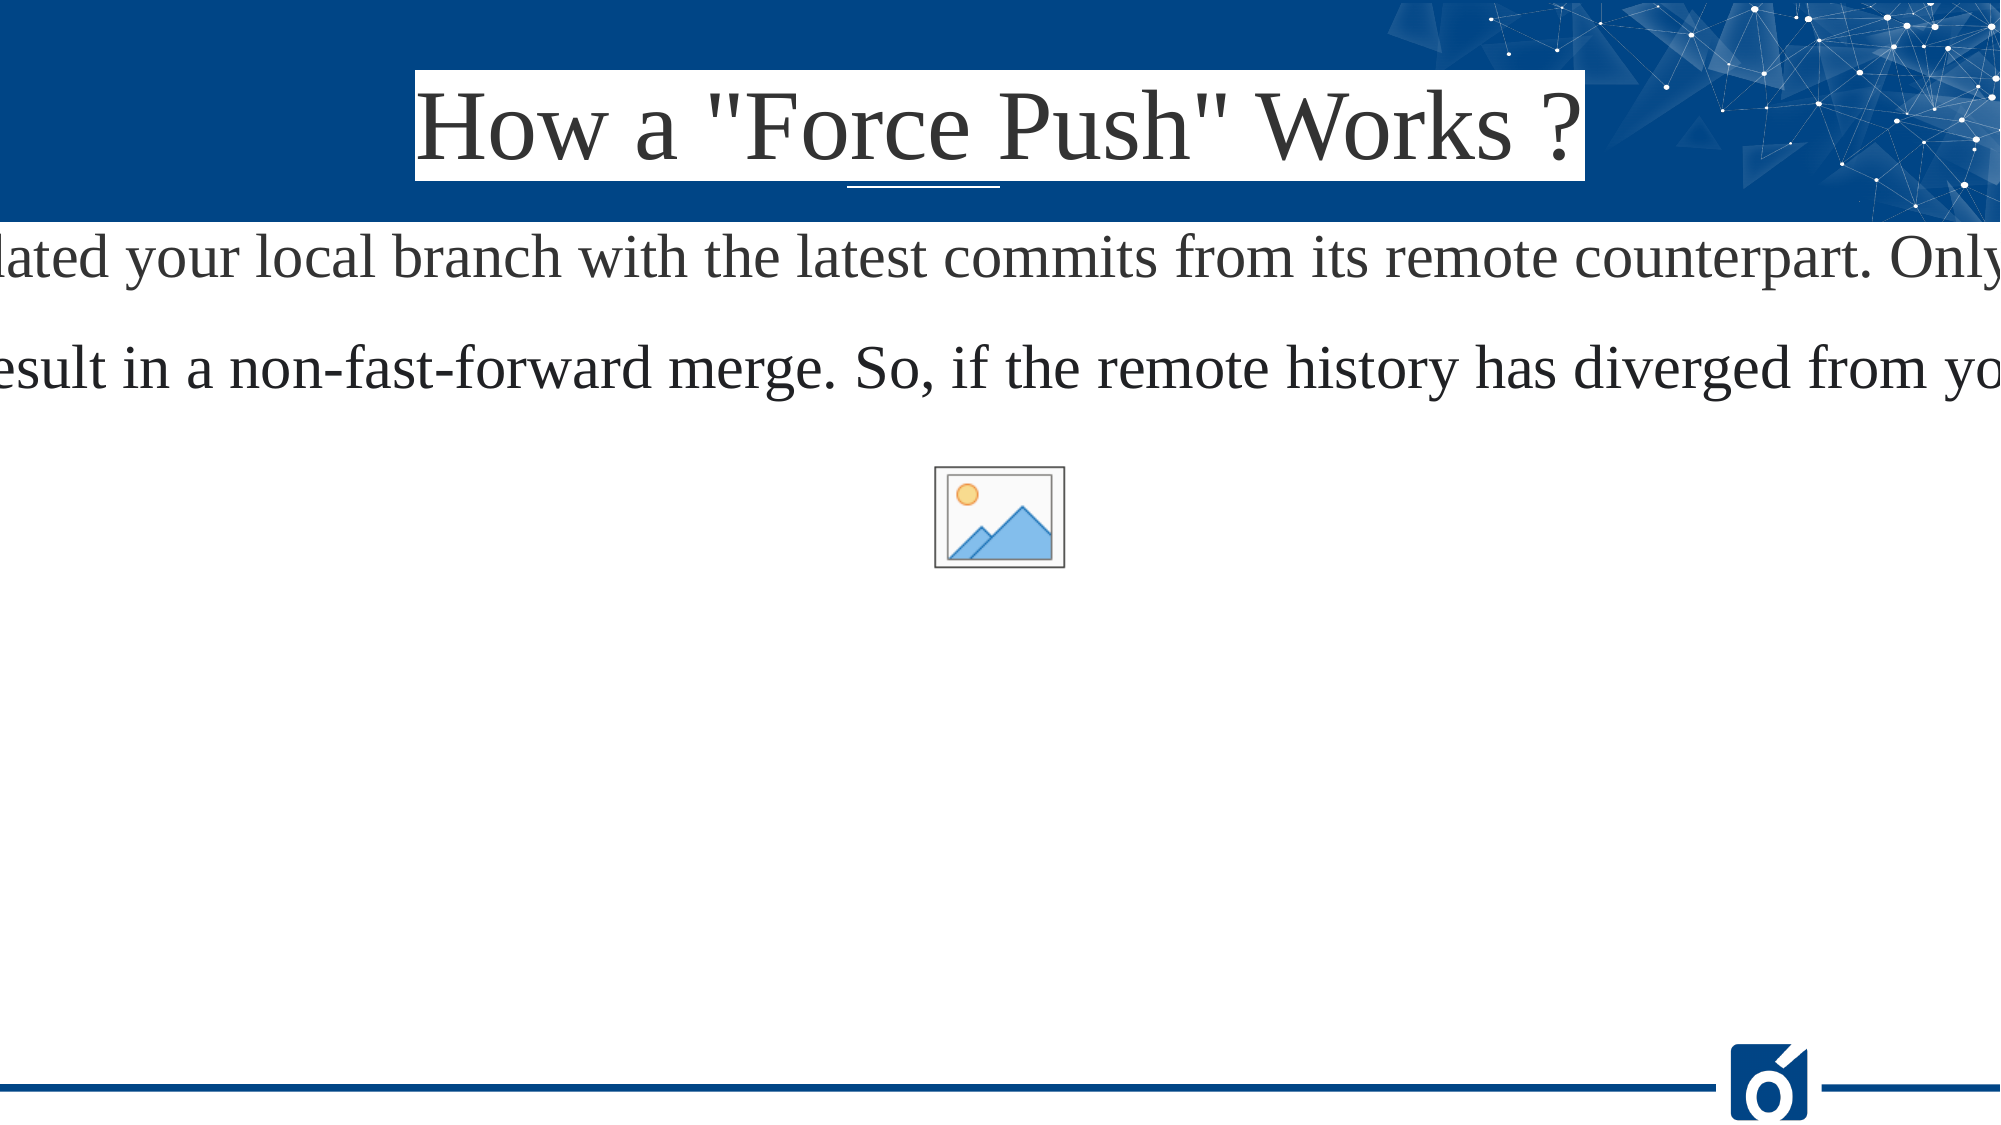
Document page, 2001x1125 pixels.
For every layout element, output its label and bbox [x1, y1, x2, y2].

picture [1730, 1043, 1808, 1121]
picture [24, 0, 2001, 1020]
